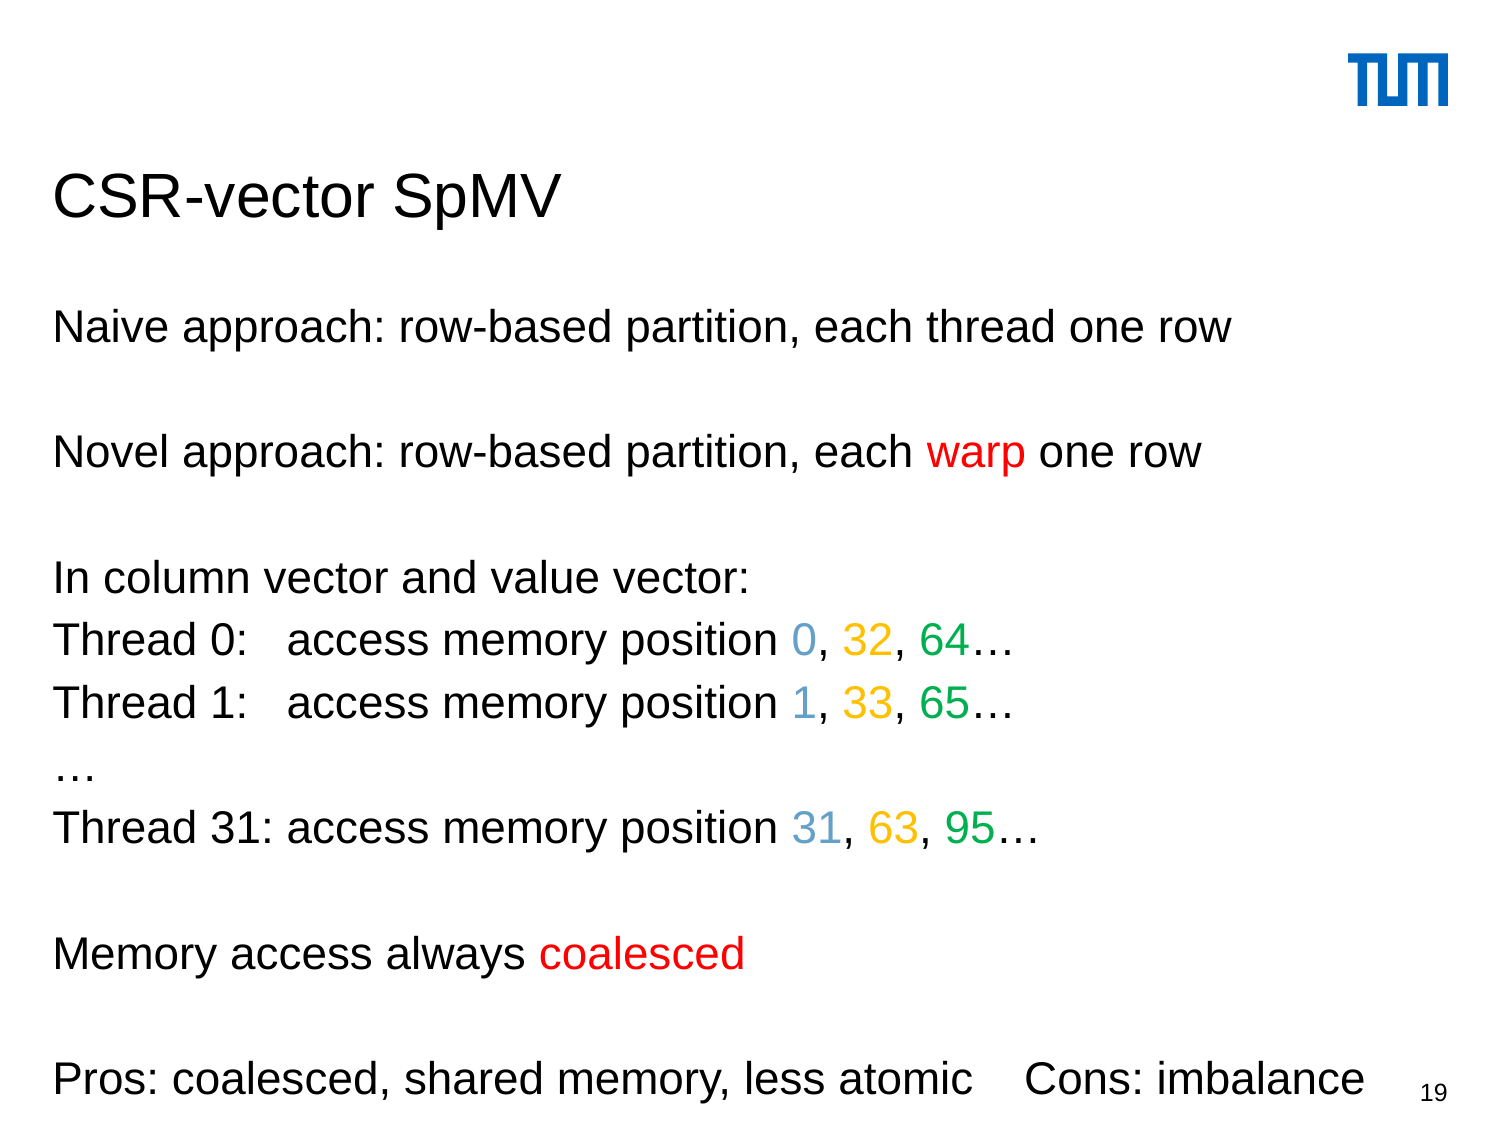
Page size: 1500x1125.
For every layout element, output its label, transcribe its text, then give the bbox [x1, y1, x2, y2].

list Naive approach: row-based partition, each thread one row Novel approach: row-based partition, each warp one row In column vector and value vector: Thread 0: access memory position 0, 32, 64… Thread 1: access memory position 1, 33, 65… … Thread 31: access memory position 31, 63, 95… Memory access always coalesced Pros: coalesced, shared memory, less atomic Cons: imbalance [52, 288, 1449, 1061]
title CSR-vector SpMV [52, 162, 1449, 231]
slide_number 19 [1111, 1061, 1448, 1122]
